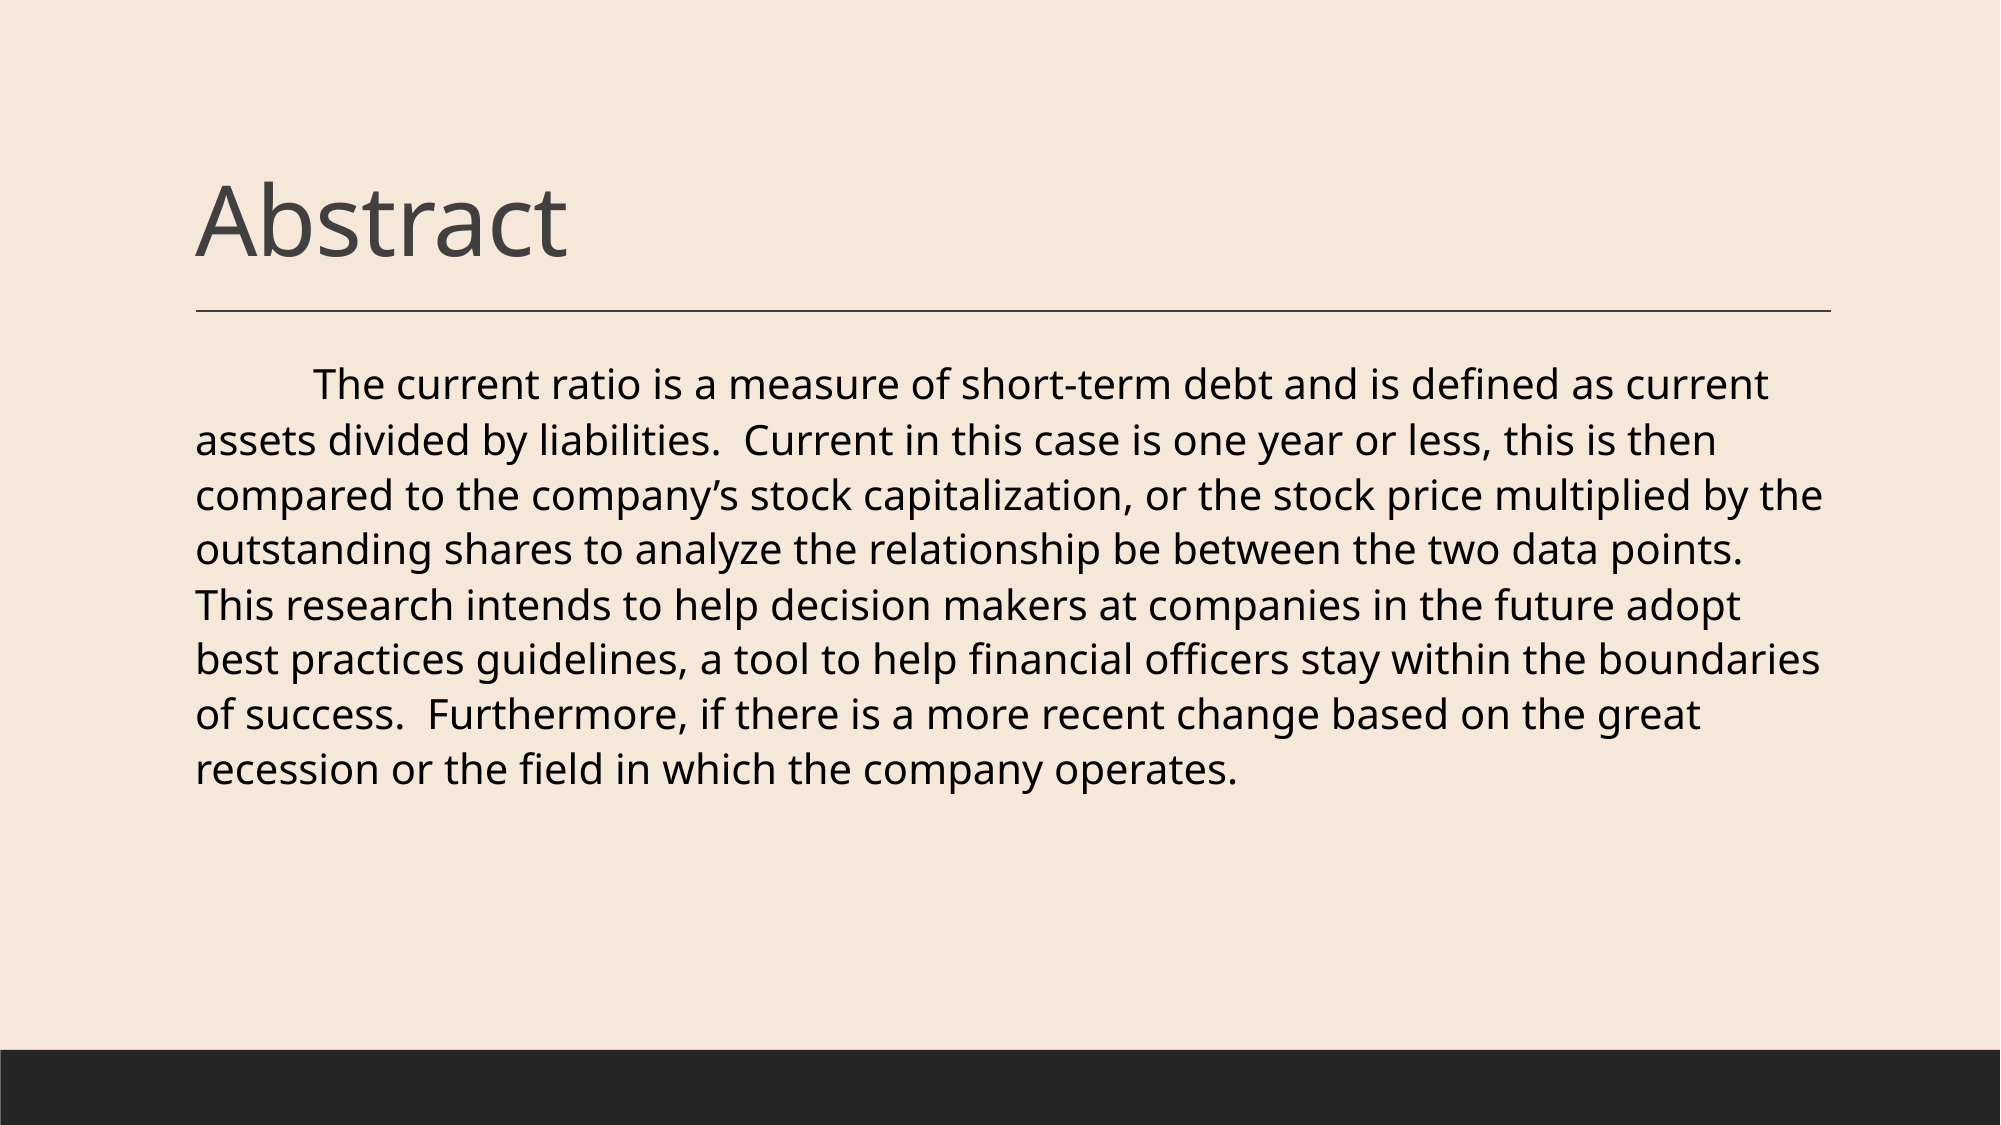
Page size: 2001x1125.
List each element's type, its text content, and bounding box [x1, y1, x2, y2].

list The current ratio is a measure of short-term debt and is defined as current assets divided by liabilities. Current in this case is one year or less, this is then compared to the company’s stock capitalization, or the stock price multiplied by the outstanding shares to analyze the relationship be between the two data points. This research intends to help decision makers at companies in the future adopt best practices guidelines, a tool to help financial officers stay within the boundaries of success. Furthermore, if there is a more recent change based on the great recession or the field in which the company operates. [180, 345, 1830, 963]
title Abstract [180, 47, 1830, 285]
